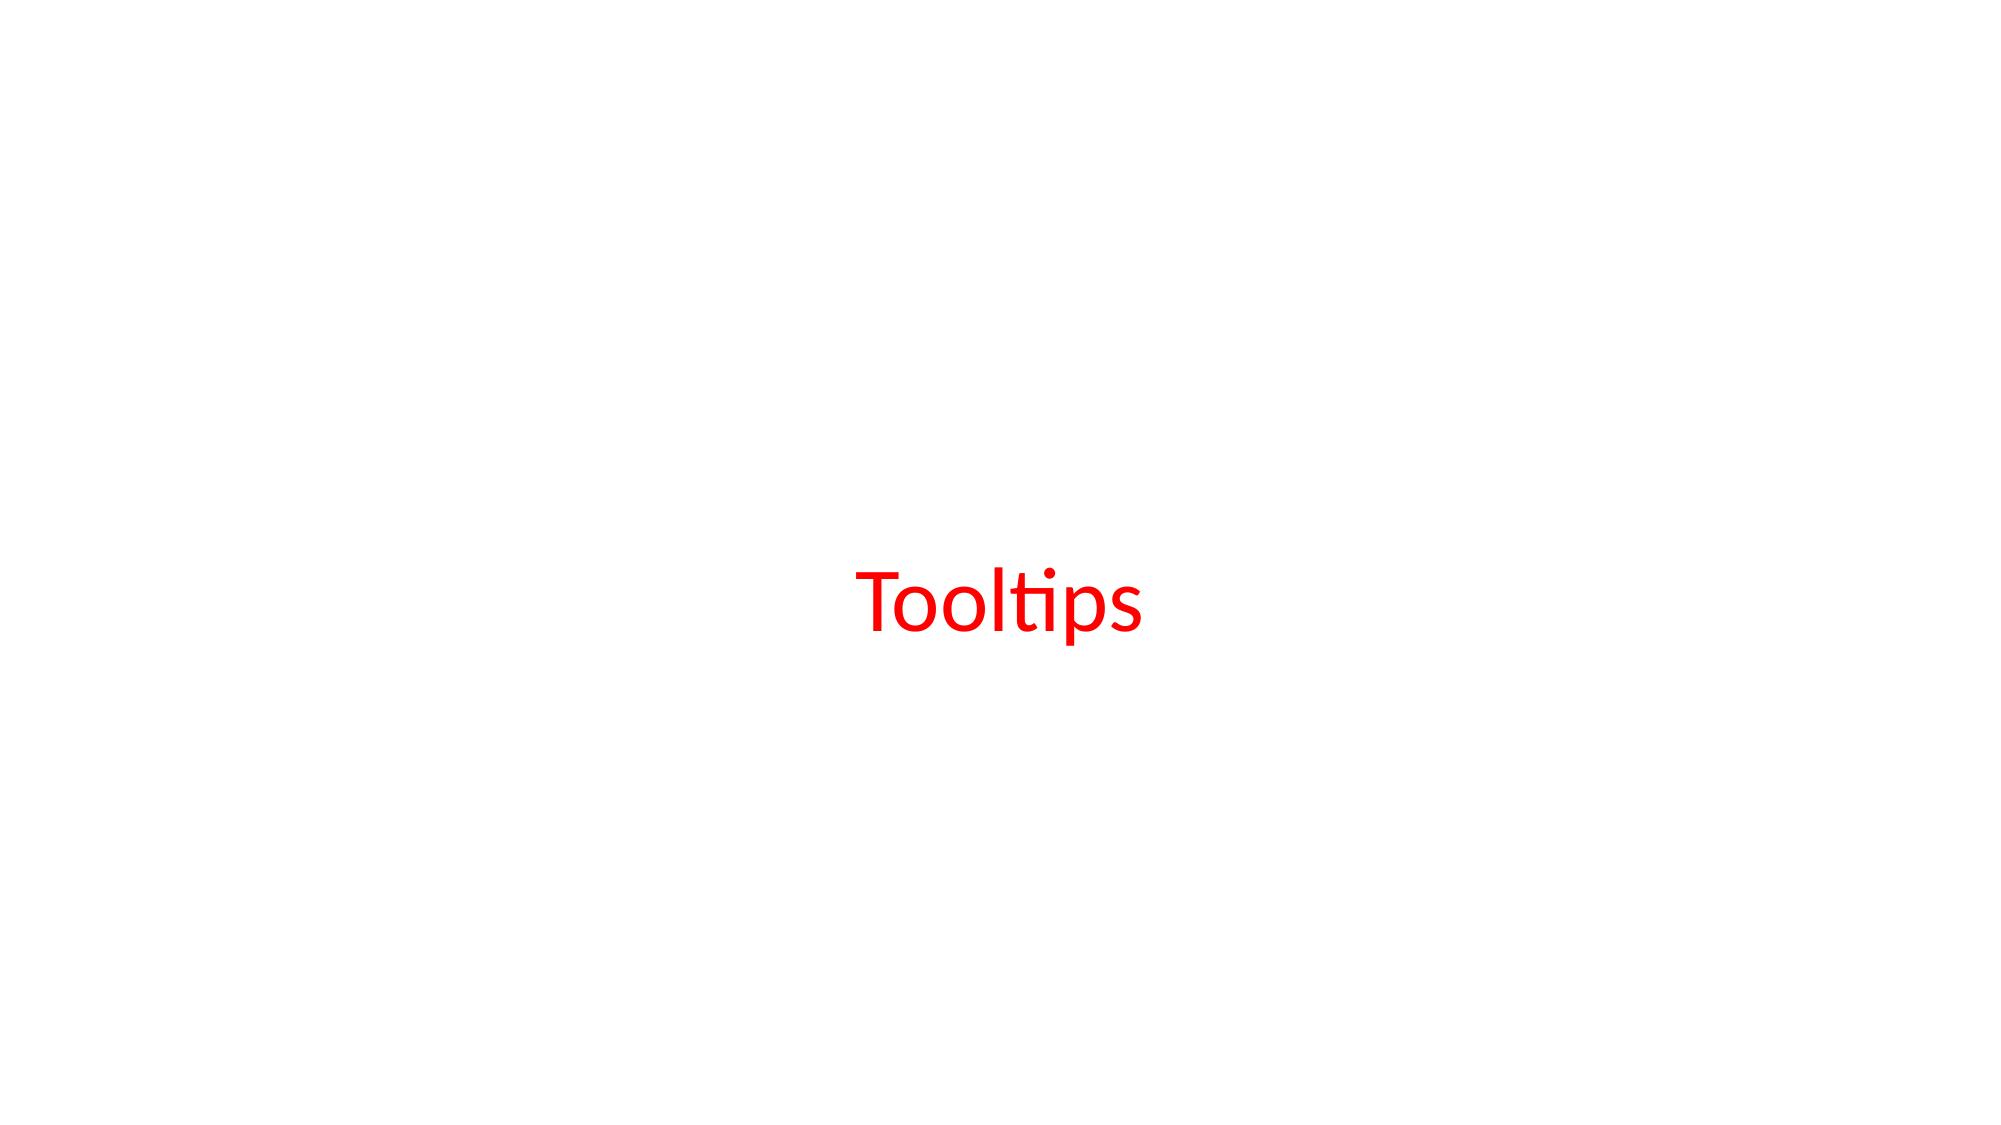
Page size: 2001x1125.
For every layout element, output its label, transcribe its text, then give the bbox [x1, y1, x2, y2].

text_box Tooltips [500, 532, 1500, 658]
